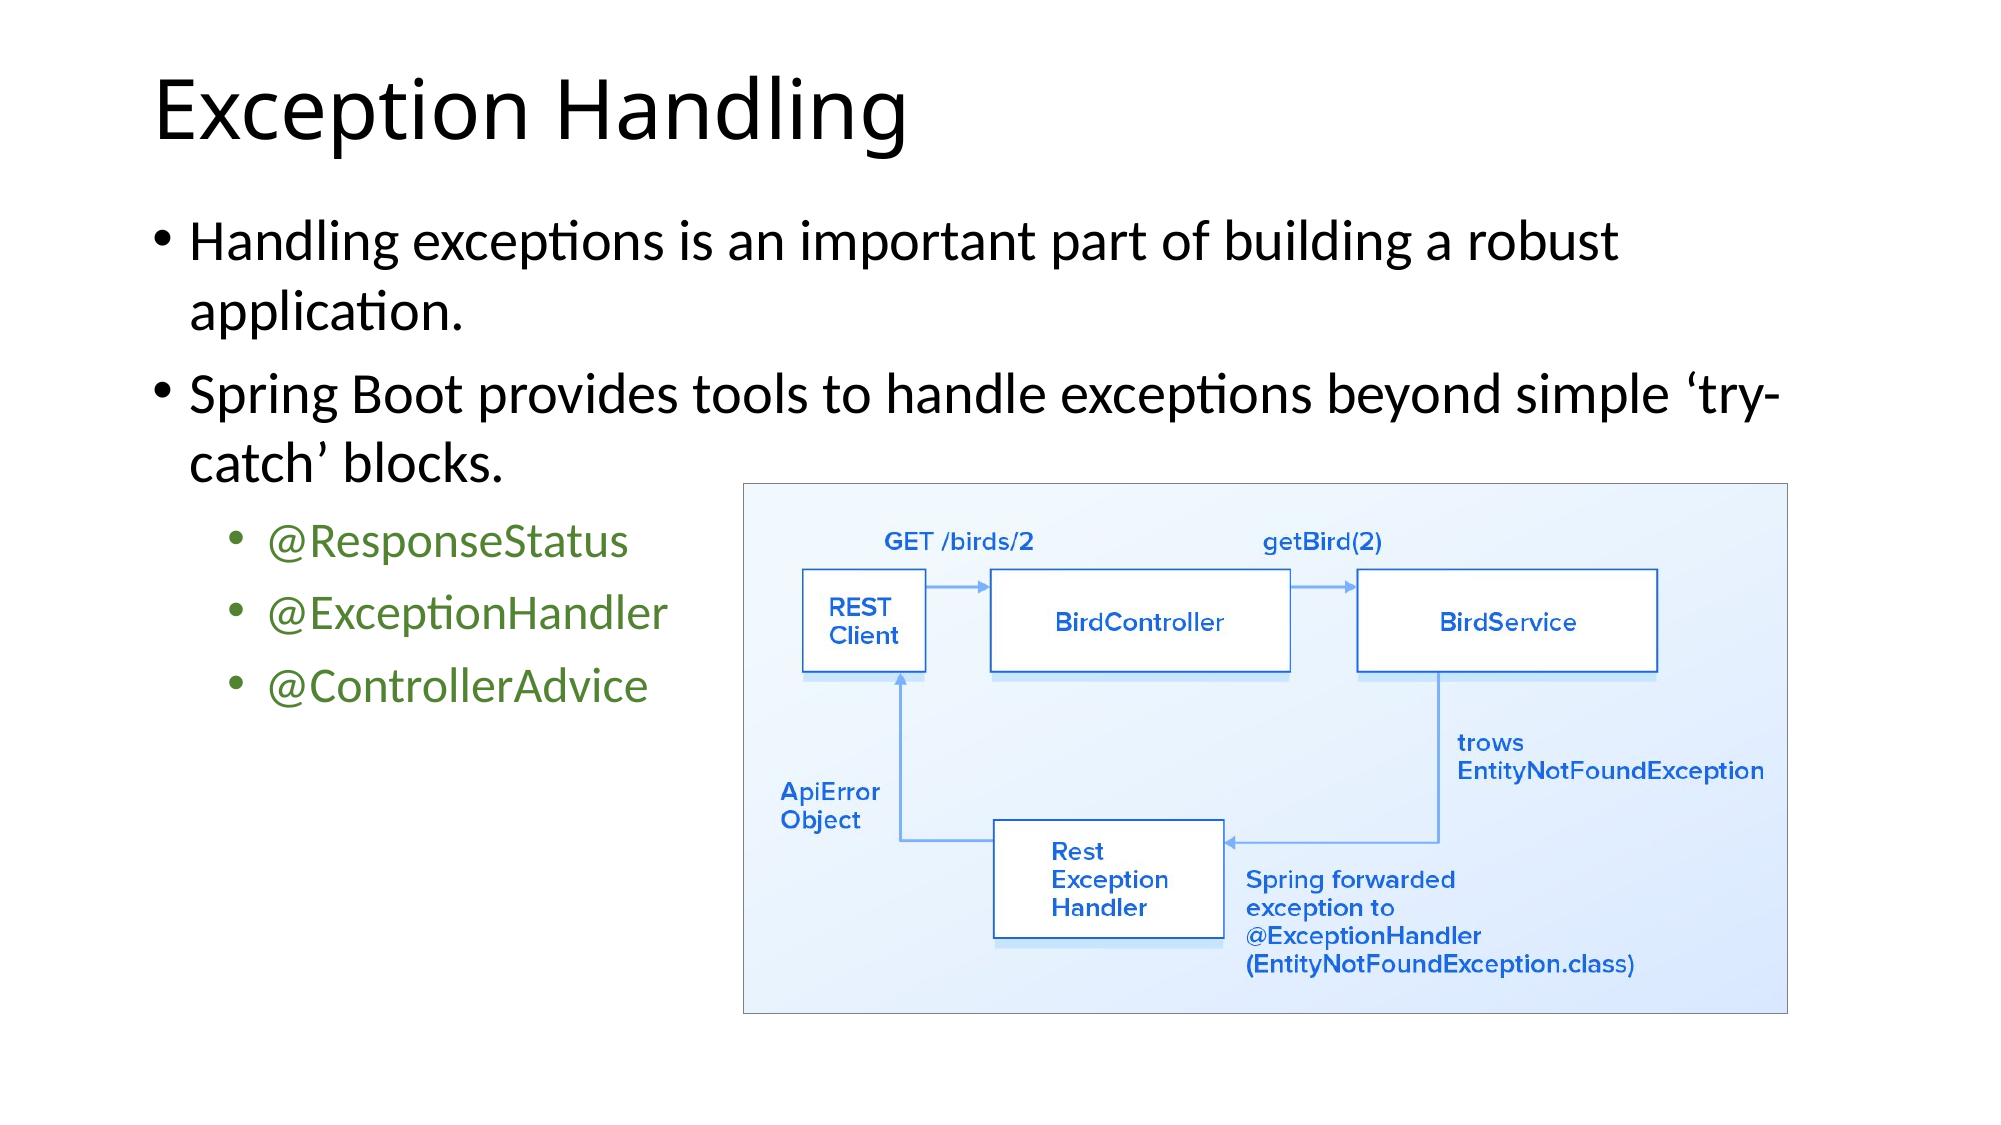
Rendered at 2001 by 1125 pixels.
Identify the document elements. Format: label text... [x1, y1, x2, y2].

list Handling exceptions is an important part of building a robust application. Spring Boot provides tools to handle exceptions beyond simple ‘try-catch’ blocks. @ResponseStatus @ExceptionHandler @ControllerAdvice [137, 194, 1863, 1014]
picture [743, 483, 1788, 1014]
title Exception Handling [137, 59, 1863, 166]
